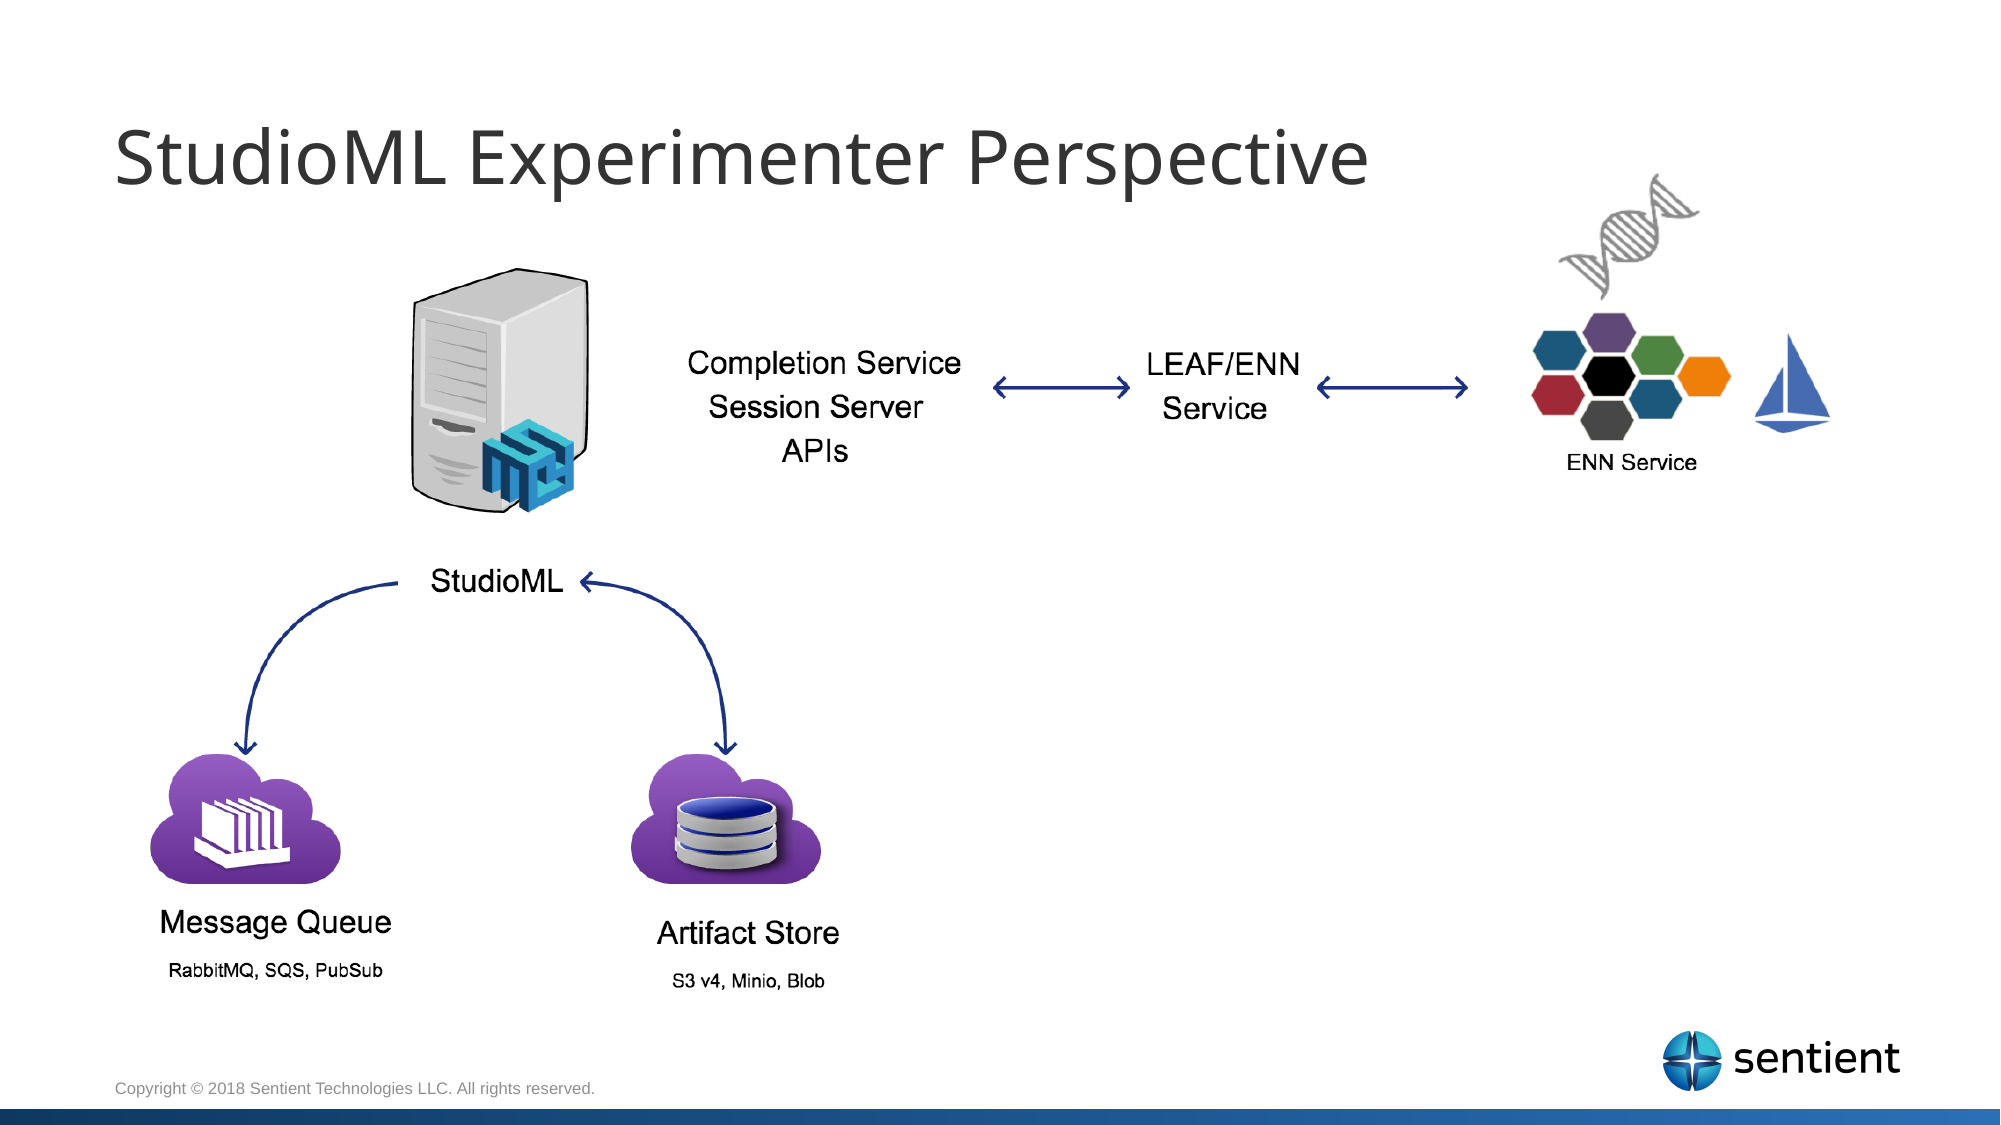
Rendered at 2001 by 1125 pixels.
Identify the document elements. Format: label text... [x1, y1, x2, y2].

title StudioML Experimenter Perspective [99, 112, 1900, 225]
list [149, 164, 1842, 1040]
picture [1663, 1031, 1900, 1091]
